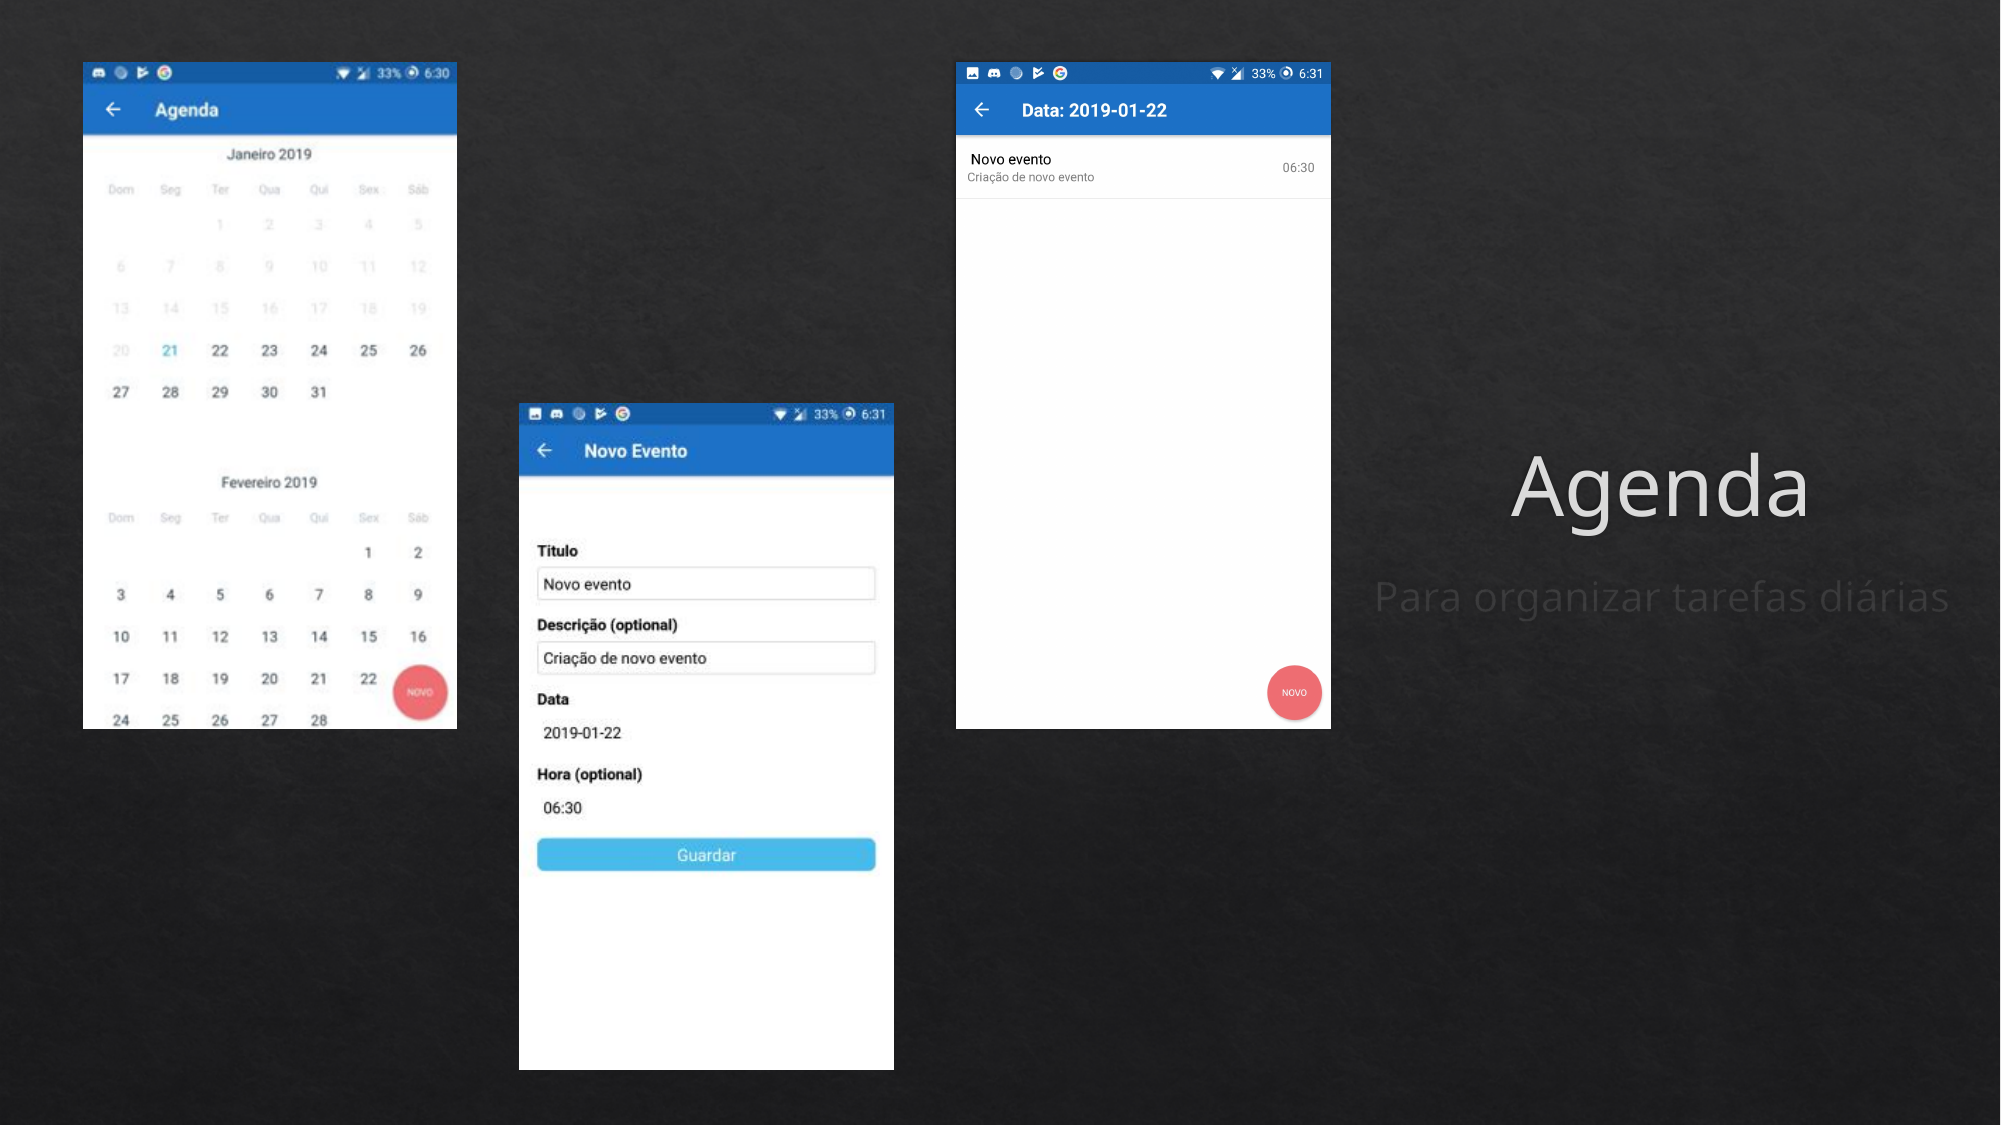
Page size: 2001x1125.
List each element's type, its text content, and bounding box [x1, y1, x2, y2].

picture [518, 402, 894, 1070]
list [955, 62, 1331, 729]
title Agenda [1346, 403, 1977, 559]
text_box Para organizar tarefas diárias [1215, 562, 2000, 838]
picture [83, 62, 457, 729]
